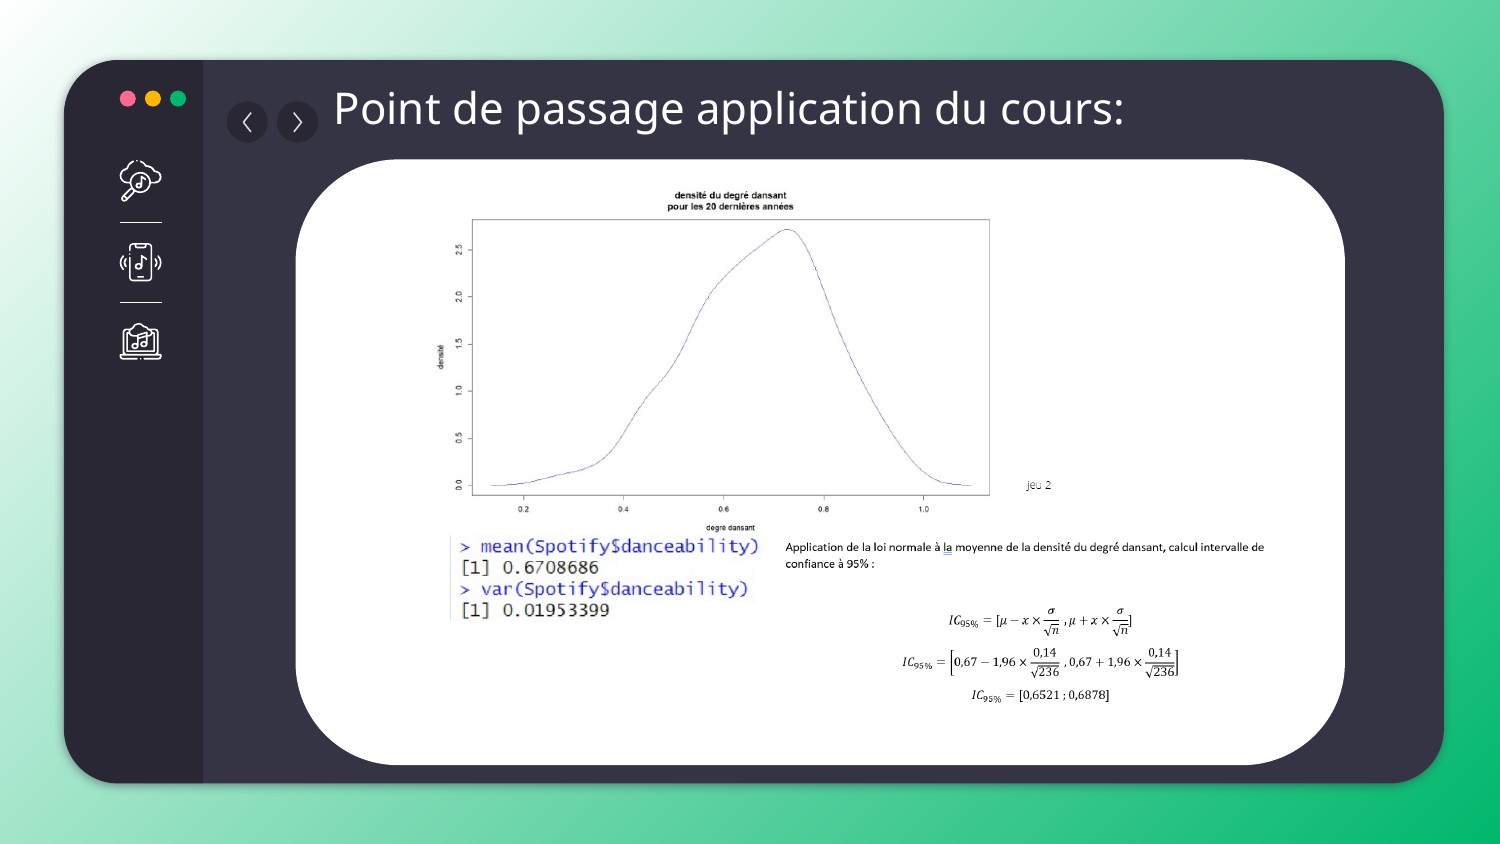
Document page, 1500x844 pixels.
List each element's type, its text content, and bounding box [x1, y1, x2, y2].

picture [436, 188, 1293, 726]
title Point de passage application du cours: [318, 80, 1373, 182]
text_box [118, 90, 319, 360]
text_box [295, 159, 1345, 766]
